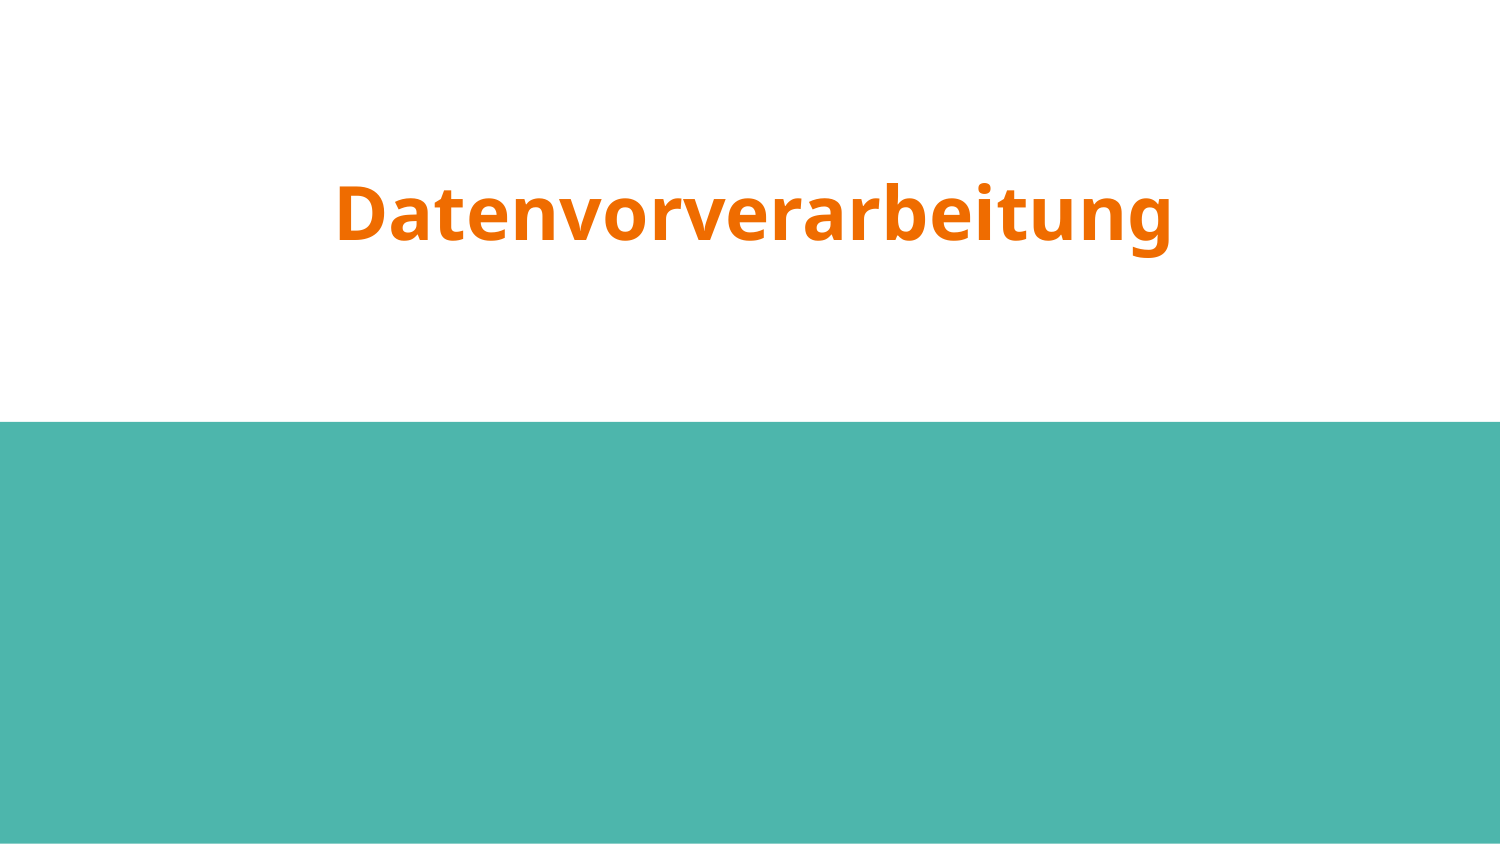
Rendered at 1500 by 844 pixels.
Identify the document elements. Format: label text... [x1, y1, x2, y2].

title Datenvorverarbeitung [51, 133, 1458, 289]
